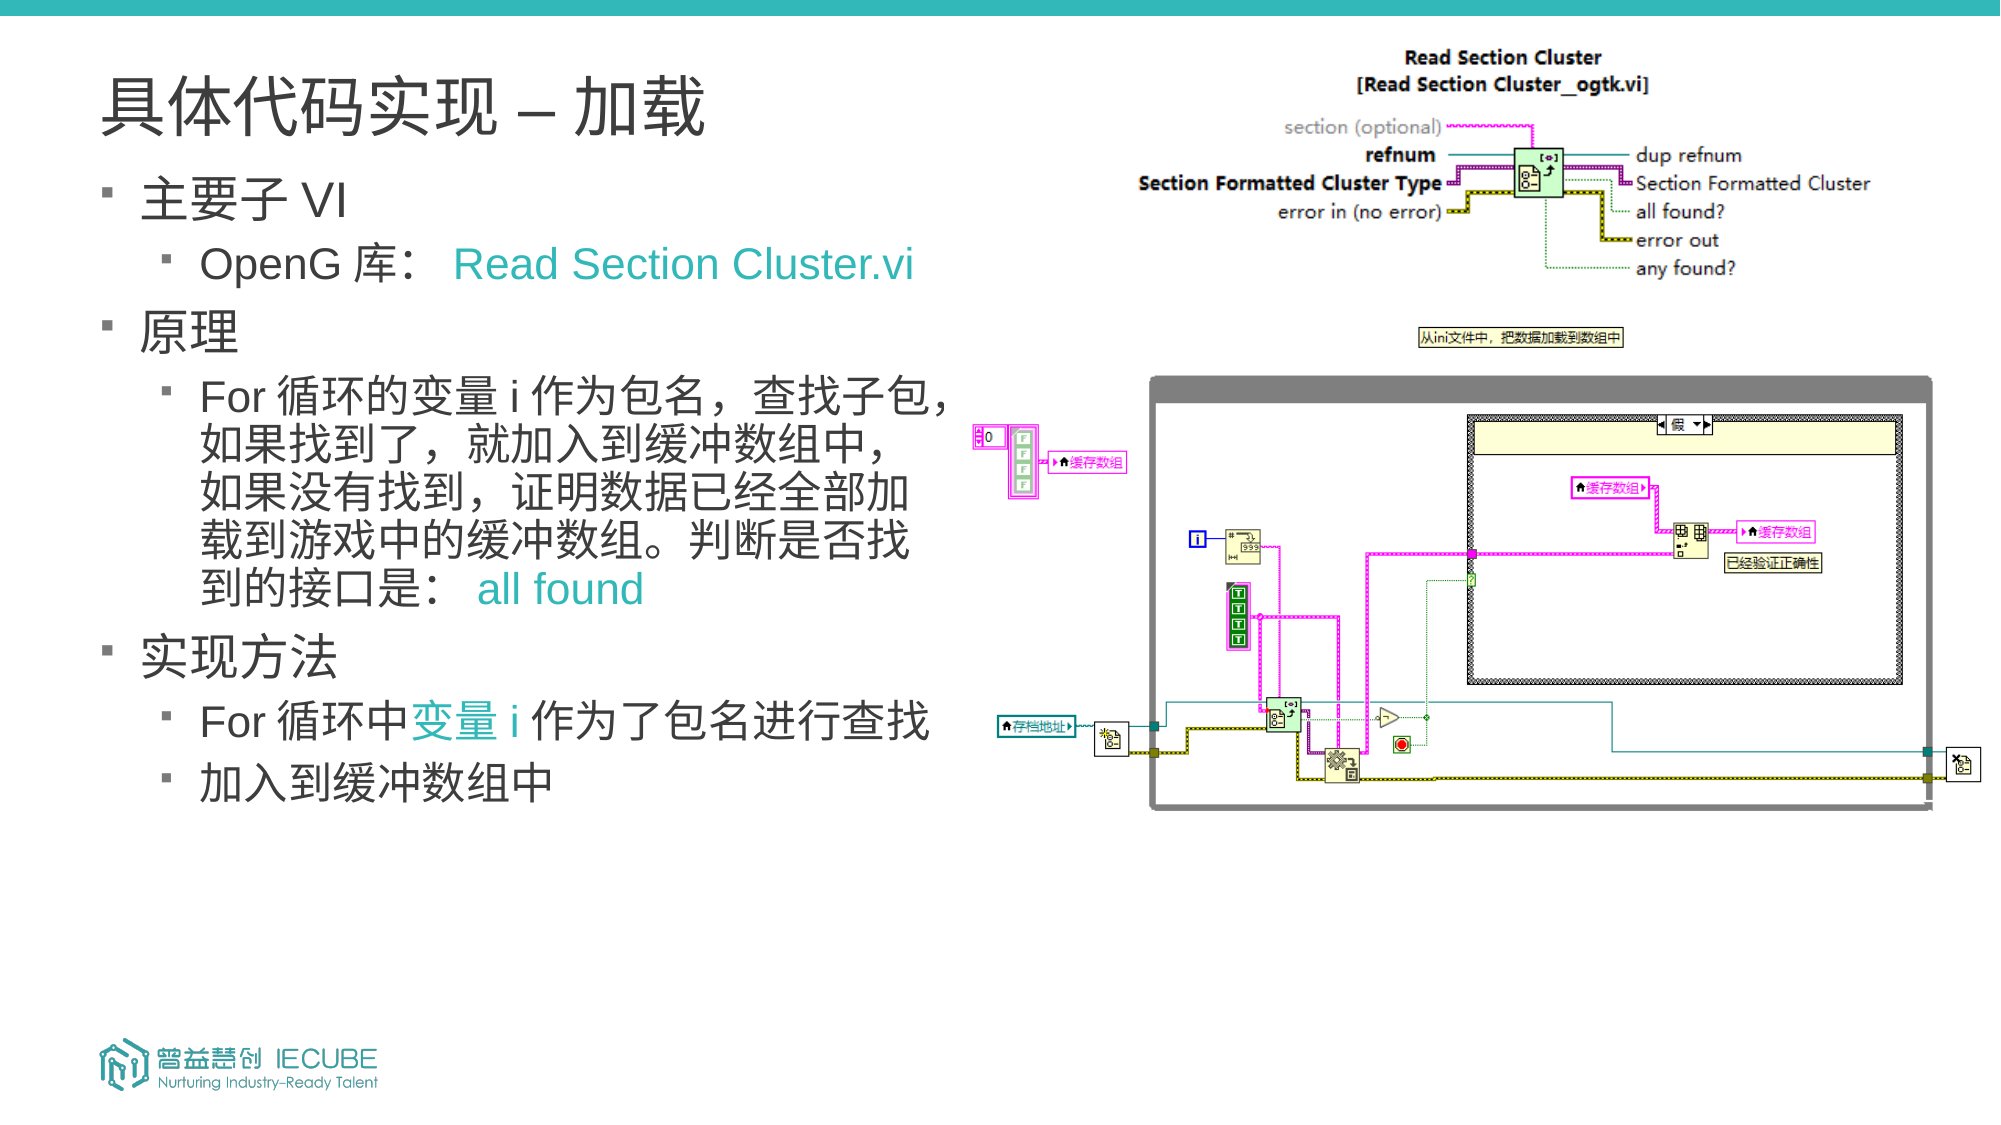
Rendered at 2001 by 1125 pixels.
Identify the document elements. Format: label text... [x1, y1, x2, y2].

list 主要子VI OpenG库：Read Section Cluster.vi 原理 For循环的变量i作为包名，查找子包，如果找到了，就加入到缓冲数组中，如果没有找到，证明数据已经全部加载到游戏中的缓冲数组。判断是否找到的接口是：all found 实现方法 For循环中变量i作为了包名进行查找 加入到缓冲数组中 [99, 159, 934, 964]
picture [99, 1038, 378, 1091]
picture [944, 306, 2000, 832]
title 具体代码实现 – 加载 [99, 60, 1129, 160]
picture [1129, 46, 1905, 294]
